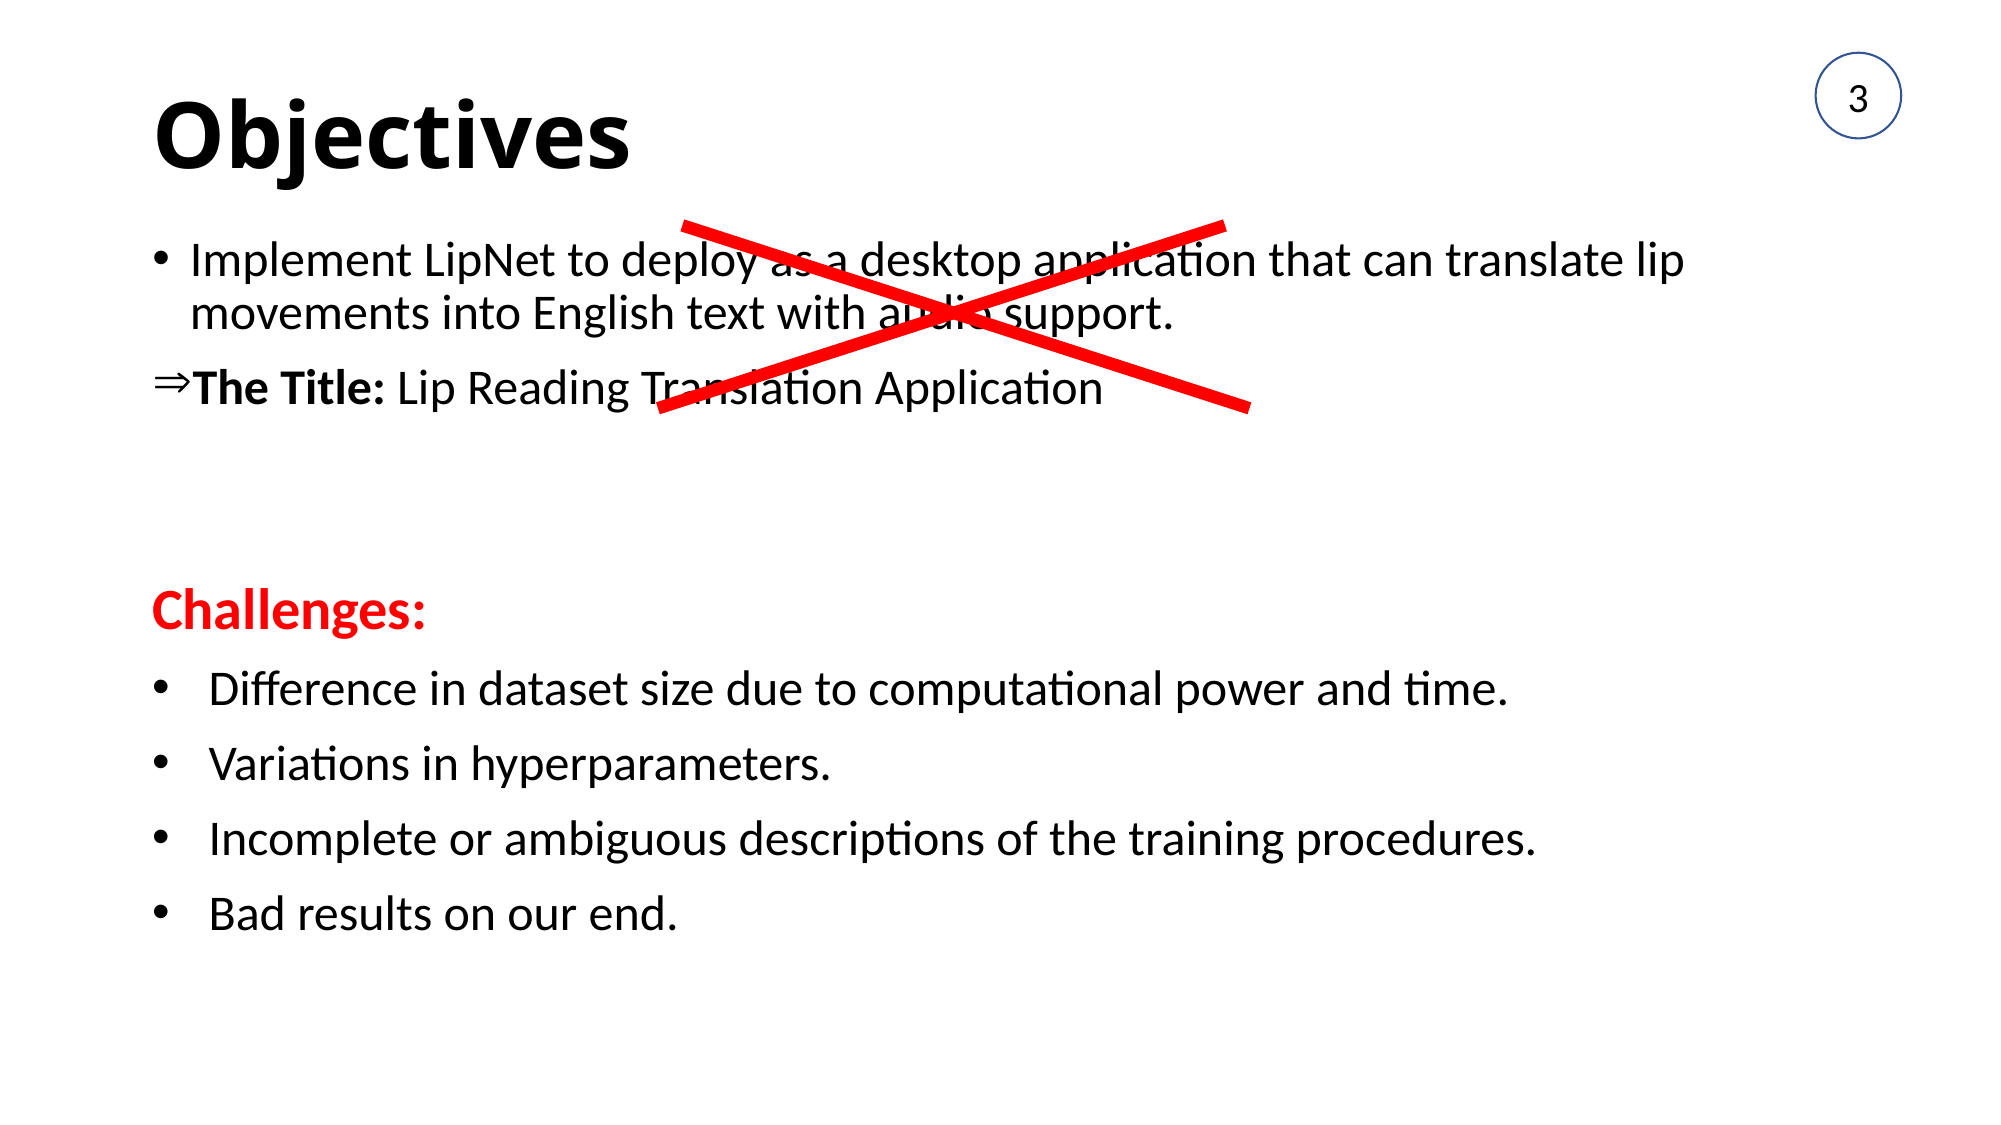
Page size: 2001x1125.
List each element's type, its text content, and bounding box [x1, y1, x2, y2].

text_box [657, 225, 1225, 409]
text_box Challenges: Difference in dataset size due to computational power and time. Variations in hyperparameters. Incomplete or ambiguous descriptions of the training procedures. Bad results on our end. [137, 546, 1816, 949]
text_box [1225, 225, 1250, 409]
title Objectives [137, 29, 1863, 225]
text_box 3 [1814, 51, 1903, 140]
list Implement LipNet to deploy as a desktop application that can translate lip movements into English text with audio support. The Title: Lip Reading Translation Application [137, 225, 1863, 487]
